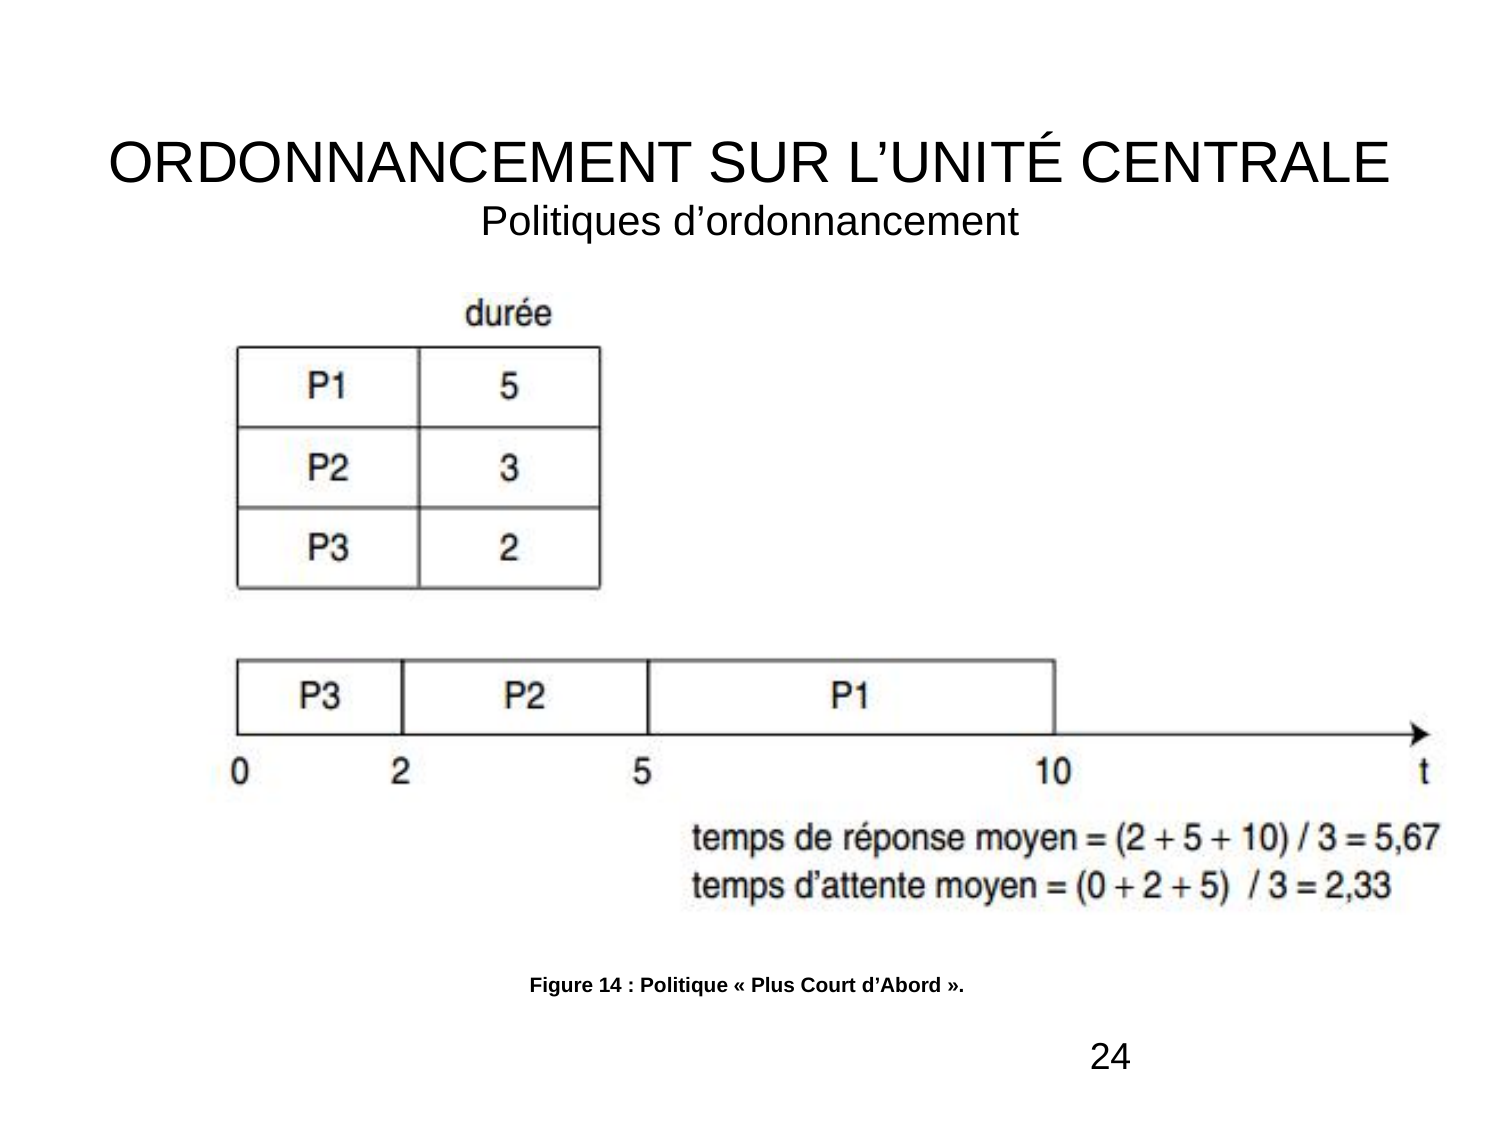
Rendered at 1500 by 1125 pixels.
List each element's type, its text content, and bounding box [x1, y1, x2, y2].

title ORDONNANCEMENT SUR L’UNITÉ CENTRALE Politiques d’ordonnancement [75, 45, 1425, 233]
picture [171, 292, 1458, 928]
text_box Figure 14 : Politique « Plus Court d’Abord ». [514, 964, 985, 1004]
slide_number 24 [1074, 1024, 1426, 1103]
